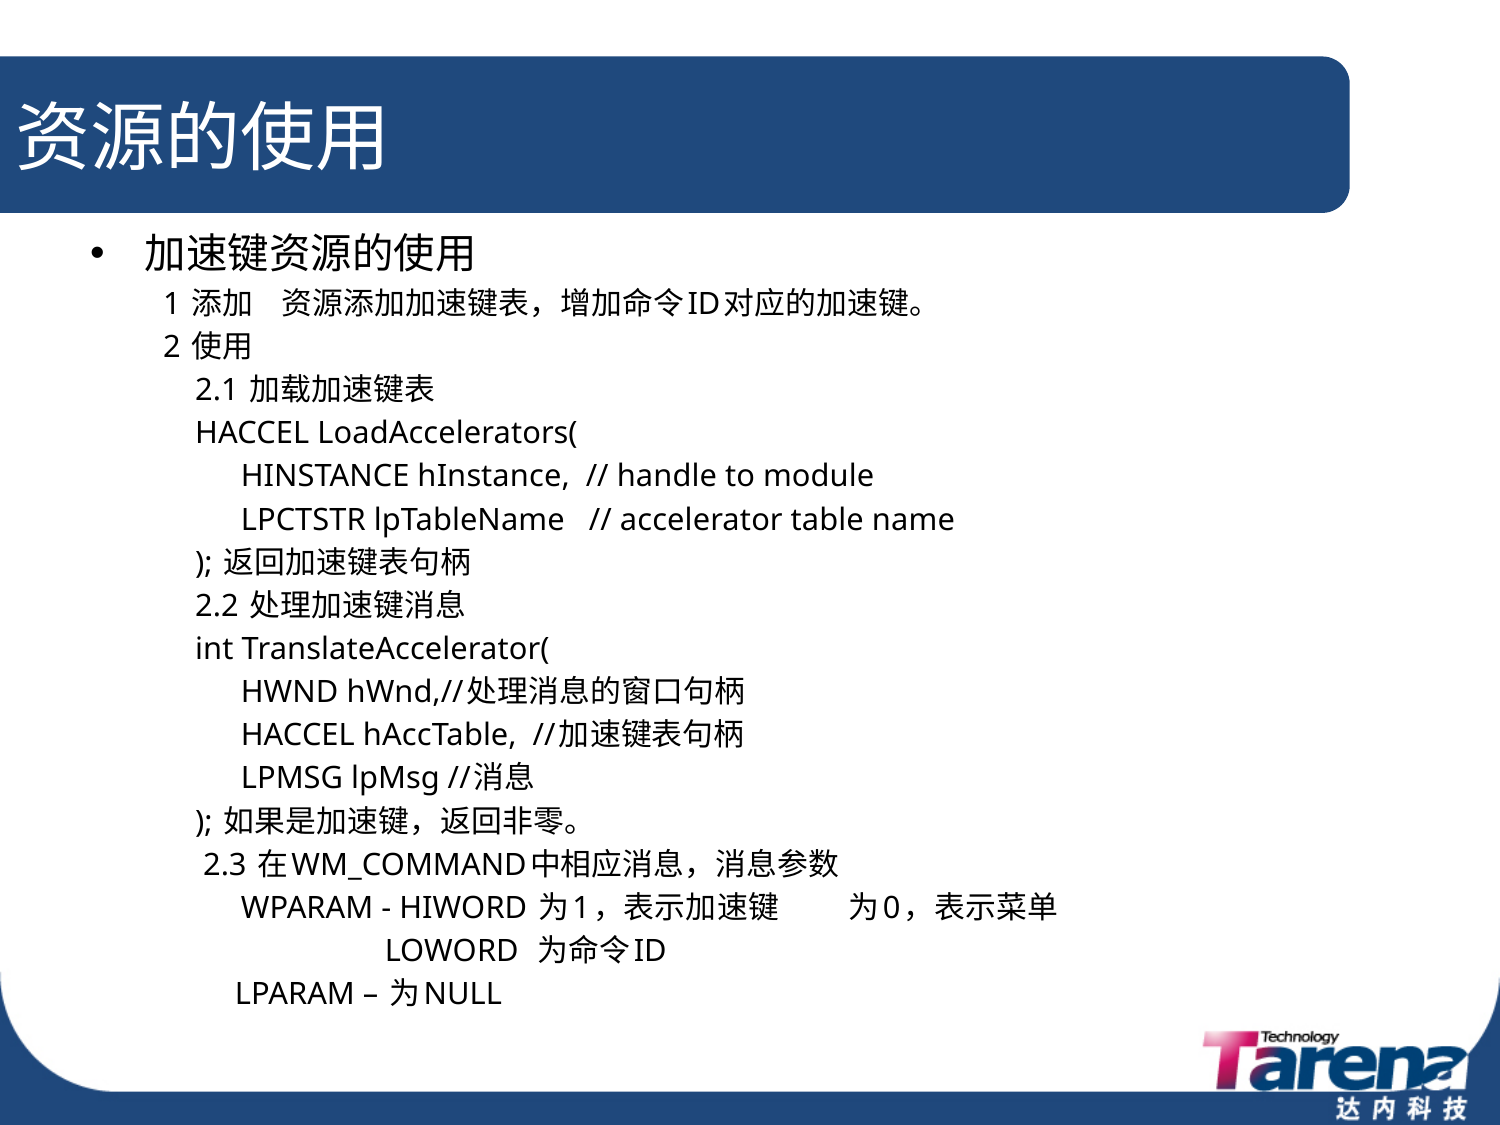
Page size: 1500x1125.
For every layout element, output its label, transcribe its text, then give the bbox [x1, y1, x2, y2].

picture [0, 0, 1500, 1125]
title 资源的使用 [0, 58, 1346, 212]
list 加速键资源的使用 1 添加 资源添加加速键表，增加命令ID对应的加速键。 2 使用 2.1 加载加速键表 HACCEL LoadAccelerators( HINSTANCE hInstance, // handle to module LPCTSTR lpTableName // accelerator table name ); 返回加速键表句柄 2.2 处理加速键消息 int TranslateAccelerator( HWND hWnd,//处理消息的窗口句柄 HACCEL hAccTable, //加速键表句柄 LPMSG lpMsg //消息 ); 如果是加速键，返回非零。 2.3 在WM_COMMAND中相应消息，消息参数 WPARAM - HIWORD 为1，表示加速键 为0，表示菜单 LOWORD 为命令ID LPARAM – 为NULL [74, 219, 1426, 1036]
